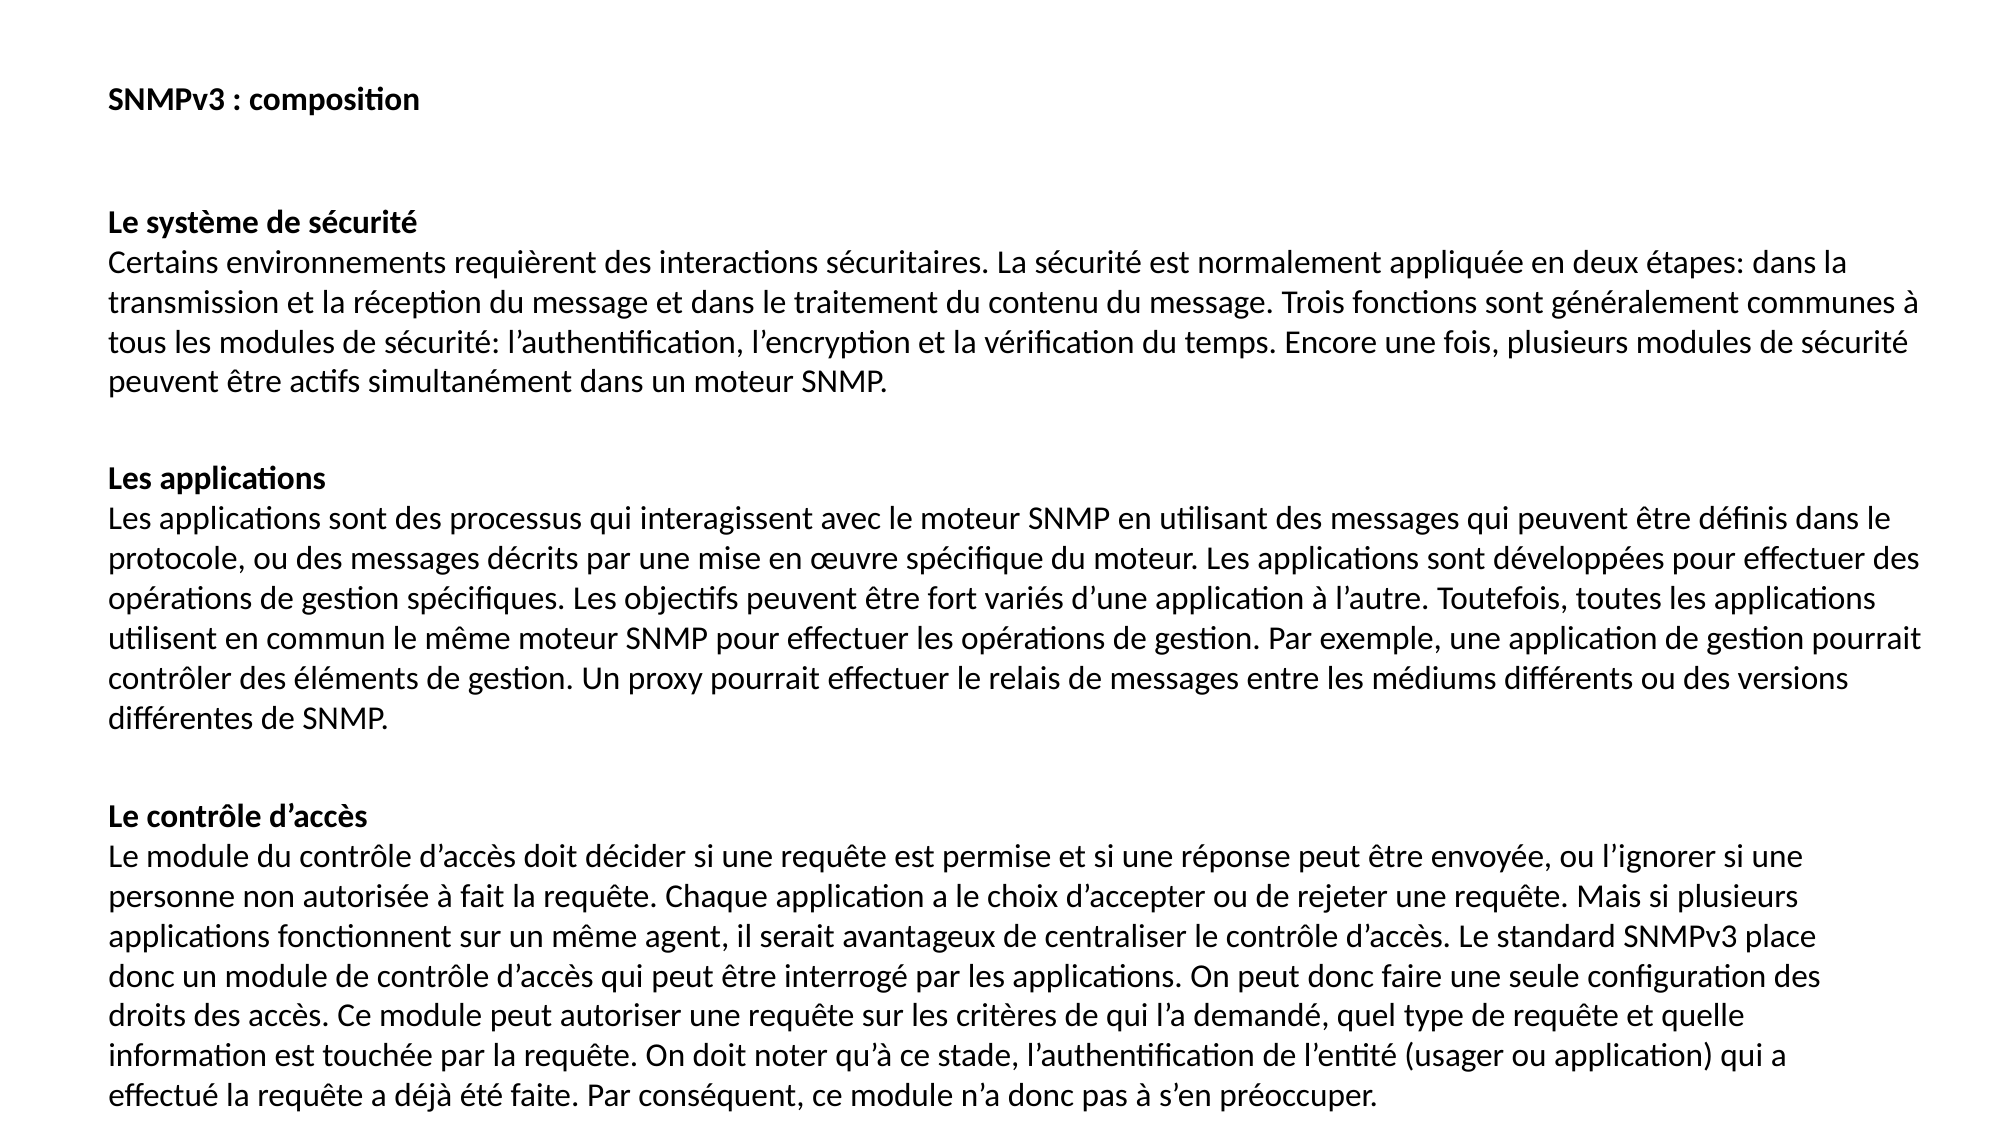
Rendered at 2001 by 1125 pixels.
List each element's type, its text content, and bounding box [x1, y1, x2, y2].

text_box SNMPv3 : composition [93, 70, 1235, 125]
text_box Le système de sécurité Certains environnements requièrent des interactions sécuritaires. La sécurité est normalement appliquée en deux étapes: dans la transmission et la réception du message et dans le traitement du contenu du message. Trois fonctions sont généralement communes à tous les modules de sécurité: l’authentification, l’encryption et la vérification du temps. Encore une fois, plusieurs modules de sécurité peuvent être actifs simultanément dans un moteur SNMP. [93, 192, 1939, 407]
text_box Le contrôle d’accès Le module du contrôle d’accès doit décider si une requête est permise et si une réponse peut être envoyée, ou l’ignorer si une personne non autorisée à fait la requête. Chaque application a le choix d’accepter ou de rejeter une requête. Mais si plusieurs applications fonctionnent sur un même agent, il serait avantageux de centraliser le contrôle d’accès. Le standard SNMPv3 place donc un module de contrôle d’accès qui peut être interrogé par les applications. On peut donc faire une seule configuration des droits des accès. Ce module peut autoriser une requête sur les critères de qui l’a demandé, quel type de requête et quelle information est touchée par la requête. On doit noter qu’à ce stade, l’authentification de l’entité (usager ou application) qui a effectué la requête a déjà été faite. Par conséquent, ce module n’a donc pas à s’en préoccuper. [93, 786, 1900, 1121]
text_box Les applications Les applications sont des processus qui interagissent avec le moteur SNMP en utilisant des messages qui peuvent être définis dans le protocole, ou des messages décrits par une mise en œuvre spécifique du moteur. Les applications sont développées pour effectuer des opérations de gestion spécifiques. Les objectifs peuvent être fort variés d’une application à l’autre. Toutefois, toutes les applications utilisent en commun le même moteur SNMP pour effectuer les opérations de gestion. Par exemple, une application de gestion pourrait contrôler des éléments de gestion. Un proxy pourrait effectuer le relais de messages entre les médiums différents ou des versions différentes de SNMP. [93, 449, 1939, 744]
